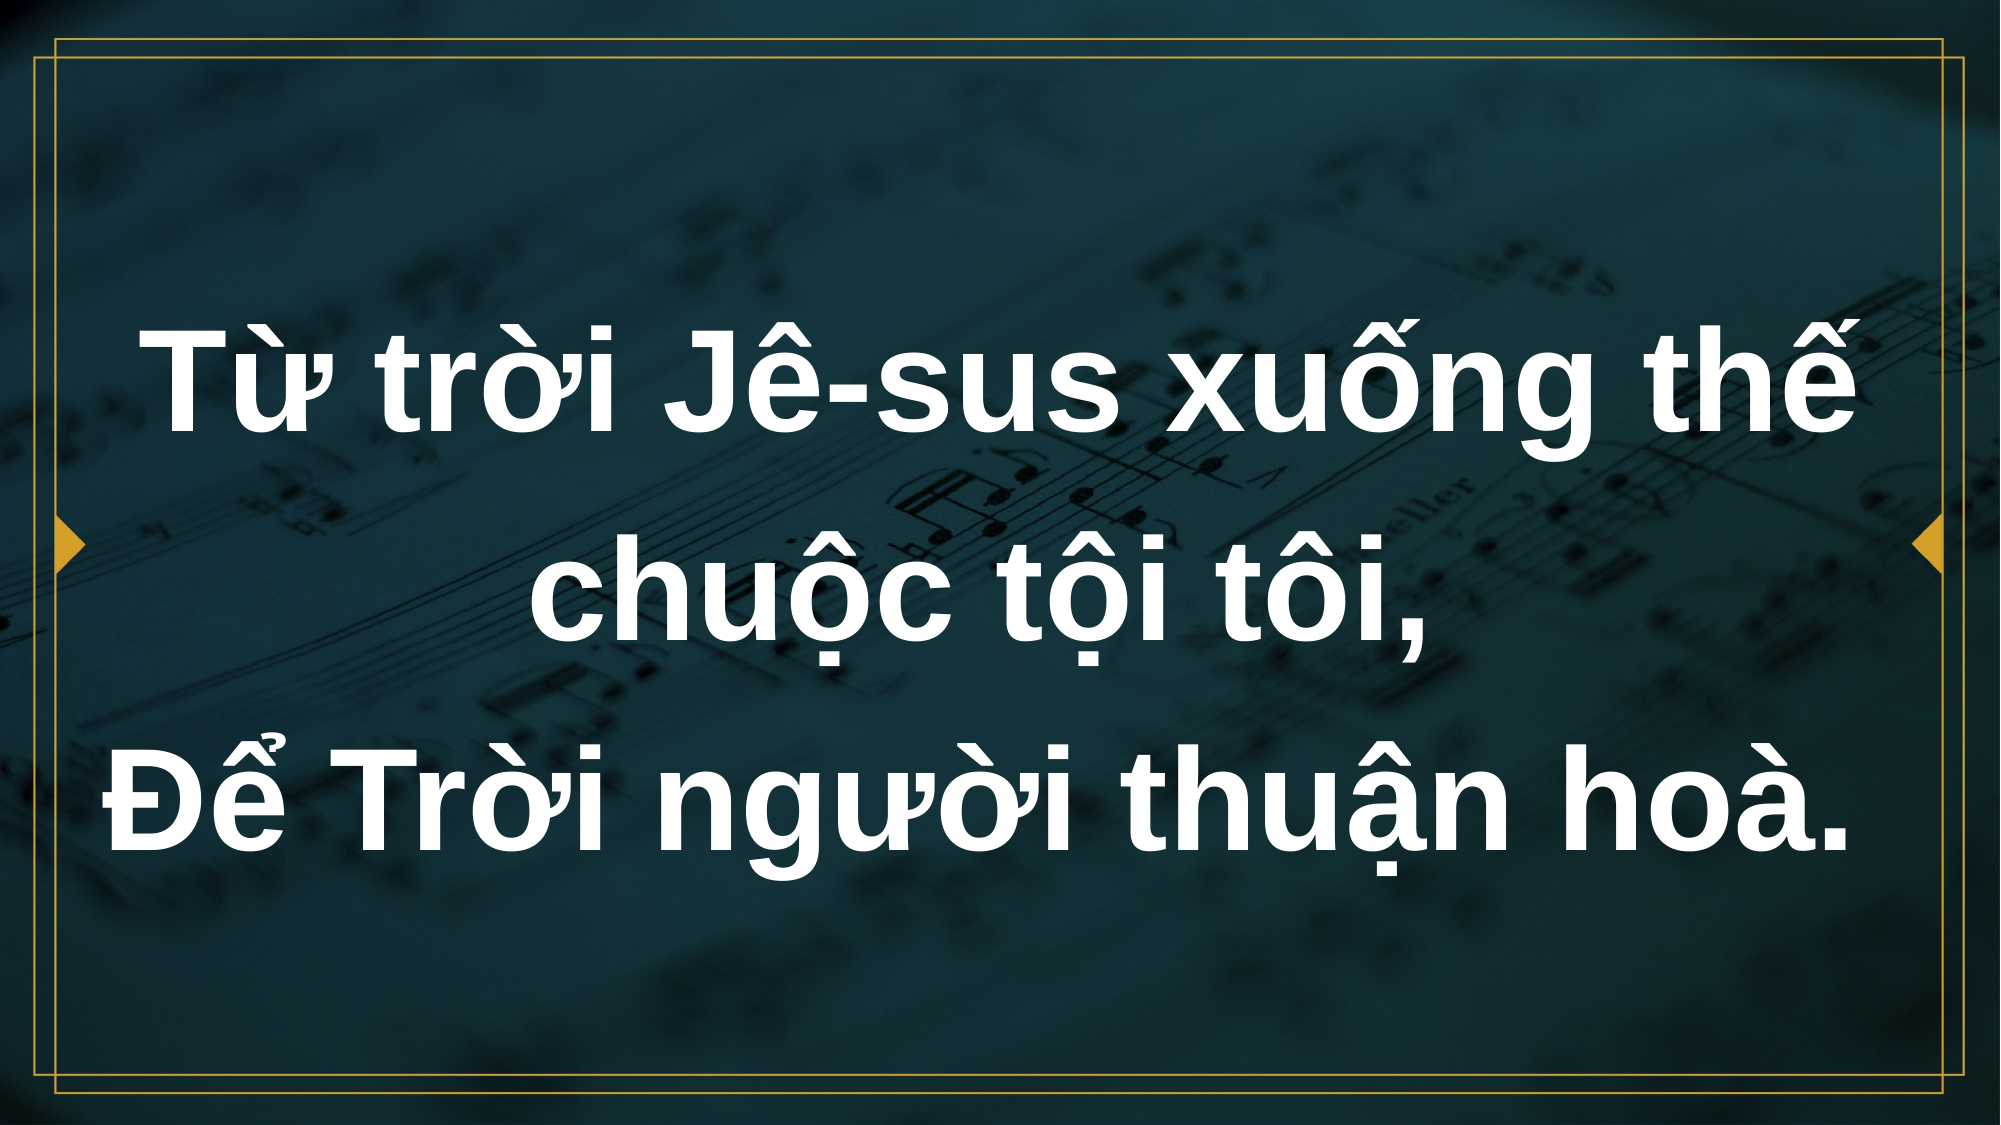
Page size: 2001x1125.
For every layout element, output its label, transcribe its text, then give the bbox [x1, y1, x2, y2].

title Từ trời Jê-sus xuống thế chuộc tội tôi, Để Trời người thuận hoà. [55, 53, 1945, 1077]
picture [0, 0, 2000, 1125]
